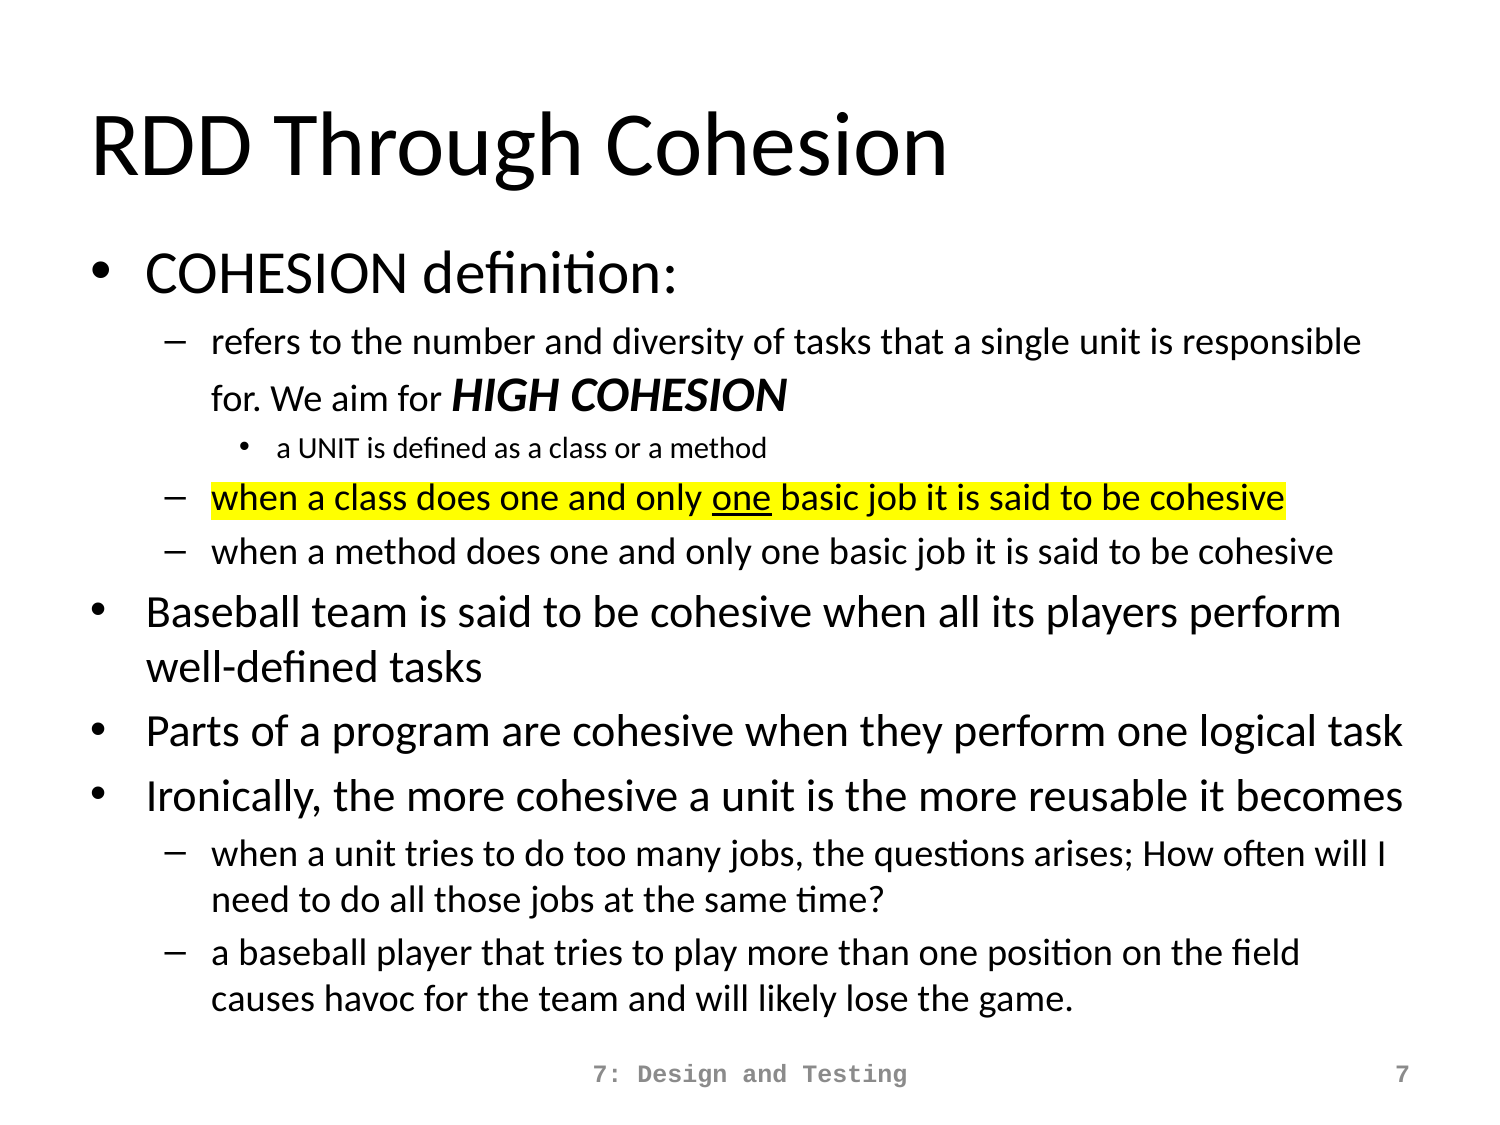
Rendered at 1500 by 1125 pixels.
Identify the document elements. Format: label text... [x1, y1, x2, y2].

footer 7: Design and Testing [512, 1042, 988, 1103]
title RDD Through Cohesion [75, 45, 1425, 224]
slide_number 7 [1074, 1042, 1425, 1103]
list COHESION definition: refers to the number and diversity of tasks that a single unit is responsible for. We aim for HIGH COHESION a UNIT is defined as a class or a method when a class does one and only one basic job it is said to be cohesive when a method does one and only one basic job it is said to be cohesive Baseball team is said to be cohesive when all its players perform well-defined tasks Parts of a program are cohesive when they perform one logical task Ironically, the more cohesive a unit is the more reusable it becomes when a unit tries to do too many jobs, the questions arises; How often will I need to do all those jobs at the same time? a baseball player that tries to play more than one position on the field causes havoc for the team and will likely lose the game. [75, 224, 1425, 1050]
